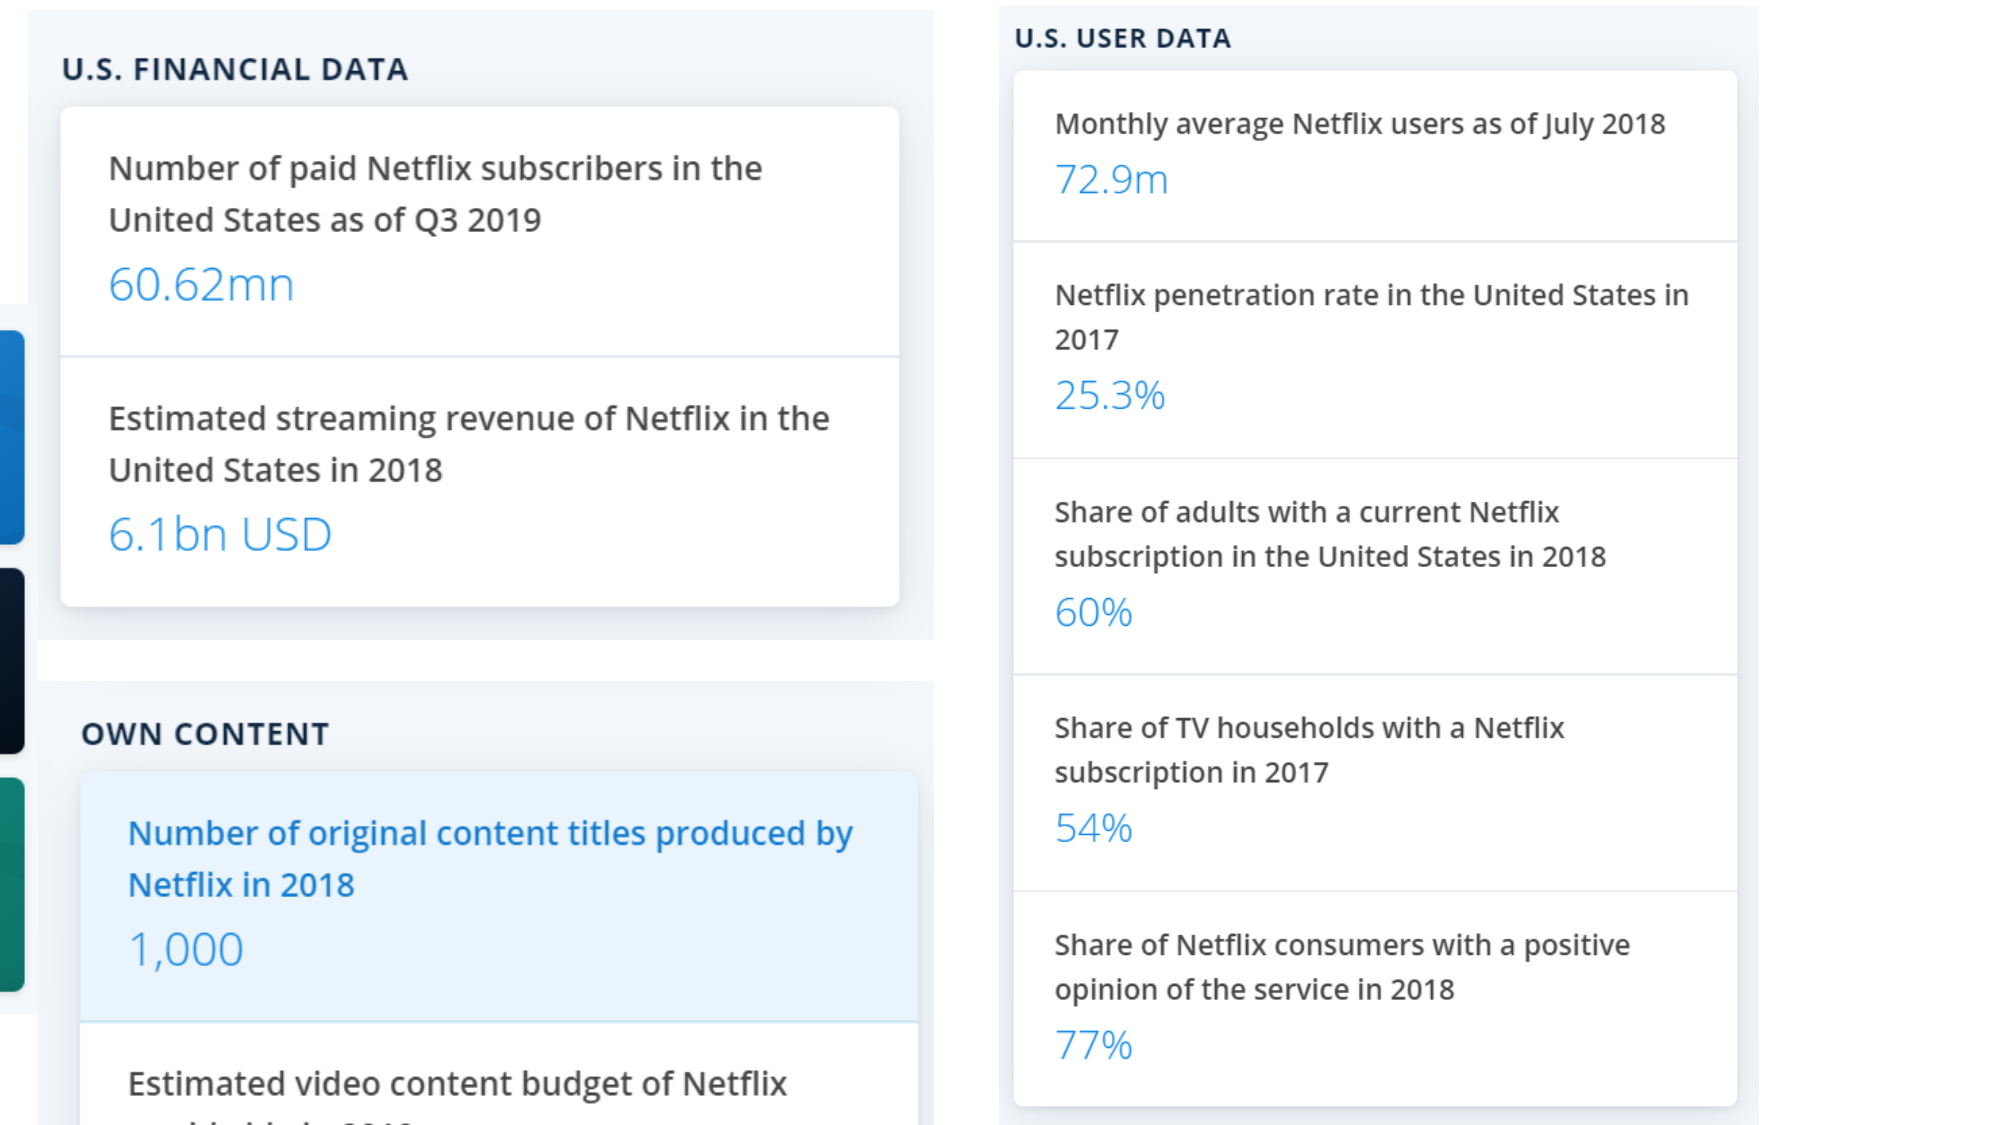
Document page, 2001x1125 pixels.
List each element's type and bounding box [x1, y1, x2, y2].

picture [999, 6, 1759, 1125]
picture [0, 10, 934, 1125]
